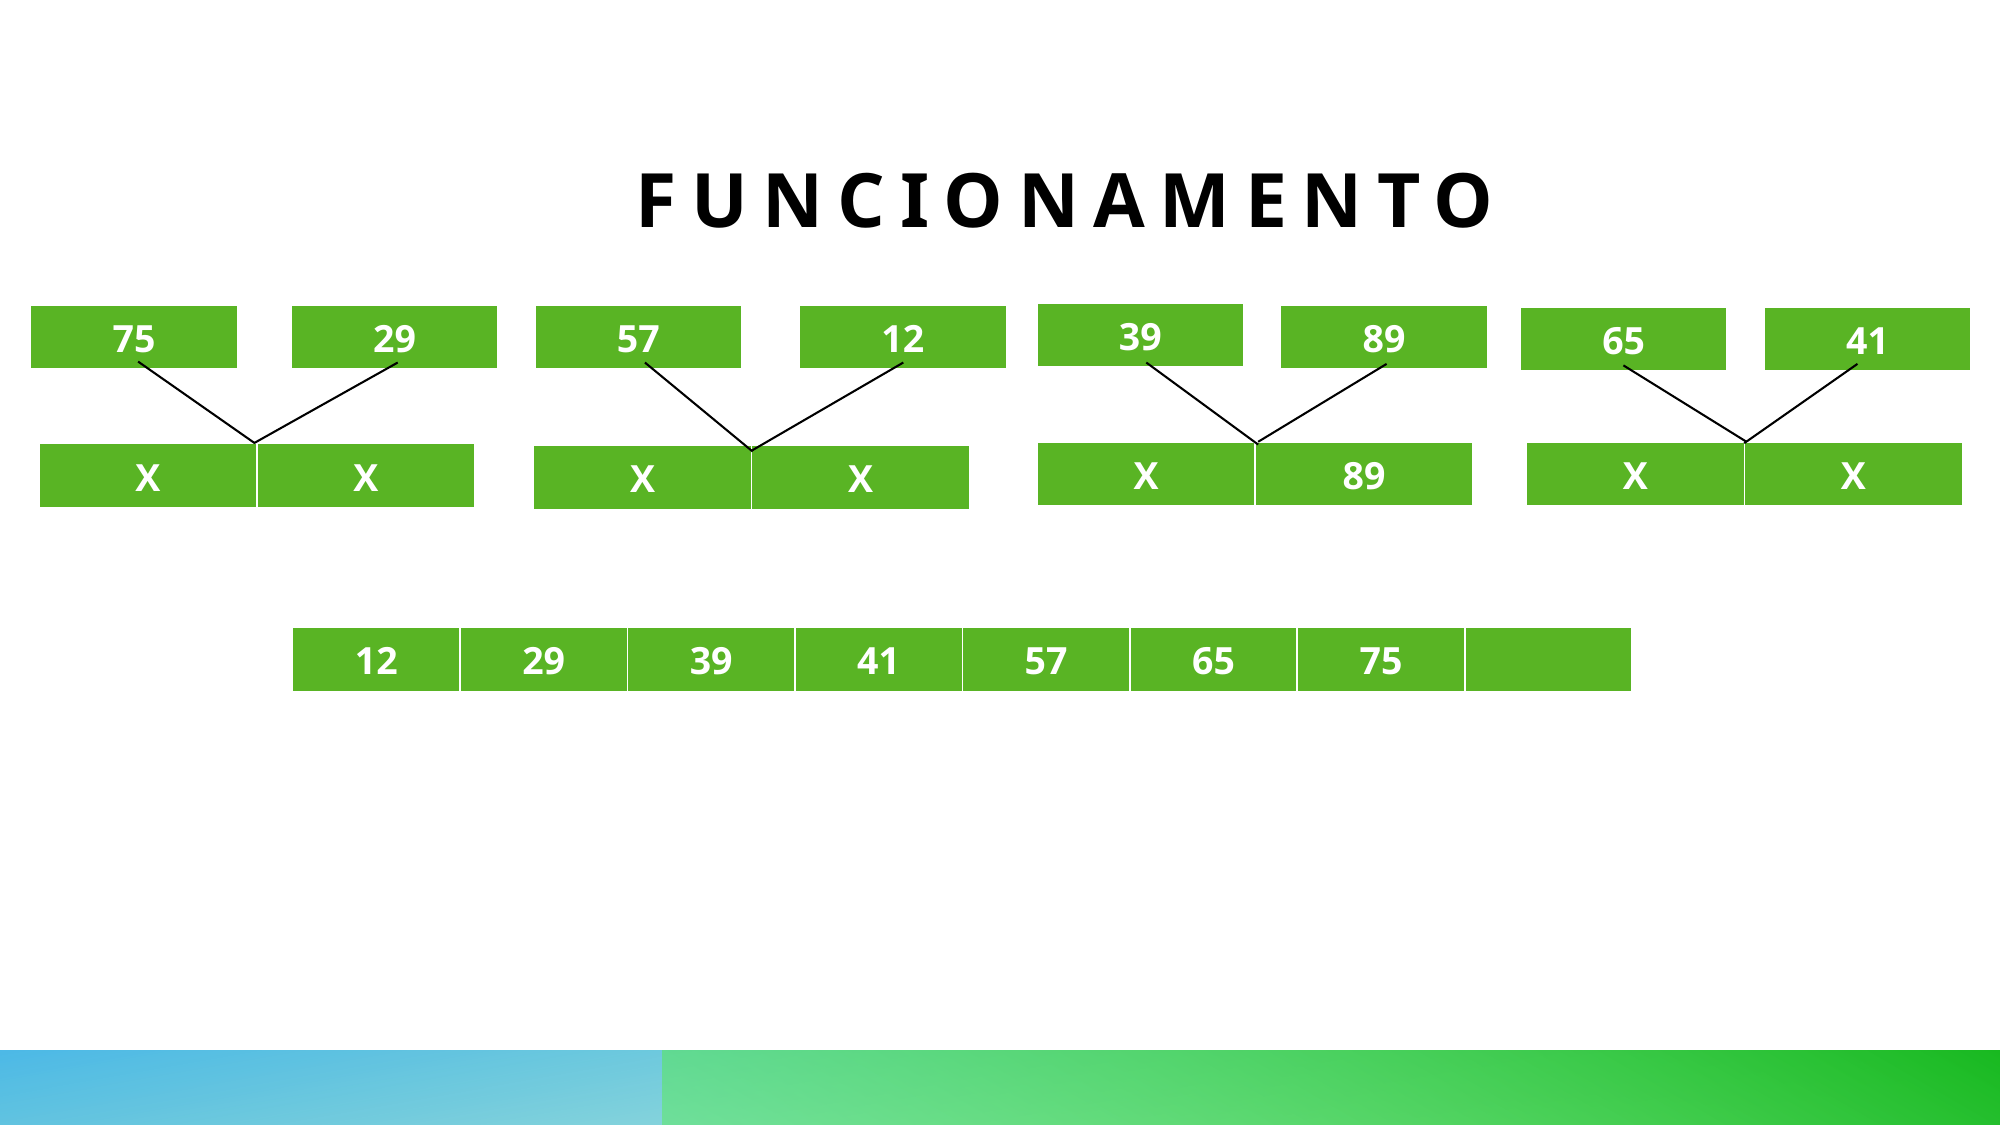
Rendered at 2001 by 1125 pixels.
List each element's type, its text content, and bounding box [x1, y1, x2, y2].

table_header X [258, 444, 474, 507]
table_header 75 [31, 306, 237, 368]
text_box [1146, 362, 1259, 445]
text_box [1259, 363, 1387, 442]
table_header 41 [1765, 308, 1970, 370]
table_header 29 [461, 628, 627, 691]
table_header 65 [1131, 628, 1296, 691]
table_header 41 [796, 628, 962, 691]
table_header [1466, 628, 1631, 691]
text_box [753, 362, 904, 451]
table_header 12 [800, 306, 1006, 368]
table_header 89 [1256, 443, 1472, 505]
title Funcionamento [225, 94, 1905, 243]
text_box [644, 362, 753, 452]
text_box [1623, 365, 1747, 442]
table_header 75 [1298, 628, 1464, 691]
table_header X [1038, 443, 1254, 505]
table_header 29 [292, 306, 497, 368]
table_header X [752, 446, 969, 509]
table_header 57 [963, 628, 1129, 691]
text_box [253, 362, 398, 444]
table_header 39 [628, 628, 794, 691]
table_header X [1527, 443, 1744, 505]
table_header X [1745, 443, 1962, 505]
table_header 39 [1038, 304, 1243, 366]
table_header 12 [293, 628, 459, 691]
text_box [138, 361, 255, 444]
table_header 65 [1521, 308, 1726, 370]
table_header X [534, 446, 751, 509]
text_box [1744, 363, 1858, 444]
table_header X [40, 444, 256, 507]
table_header 57 [536, 306, 741, 368]
table_header 89 [1281, 306, 1487, 368]
